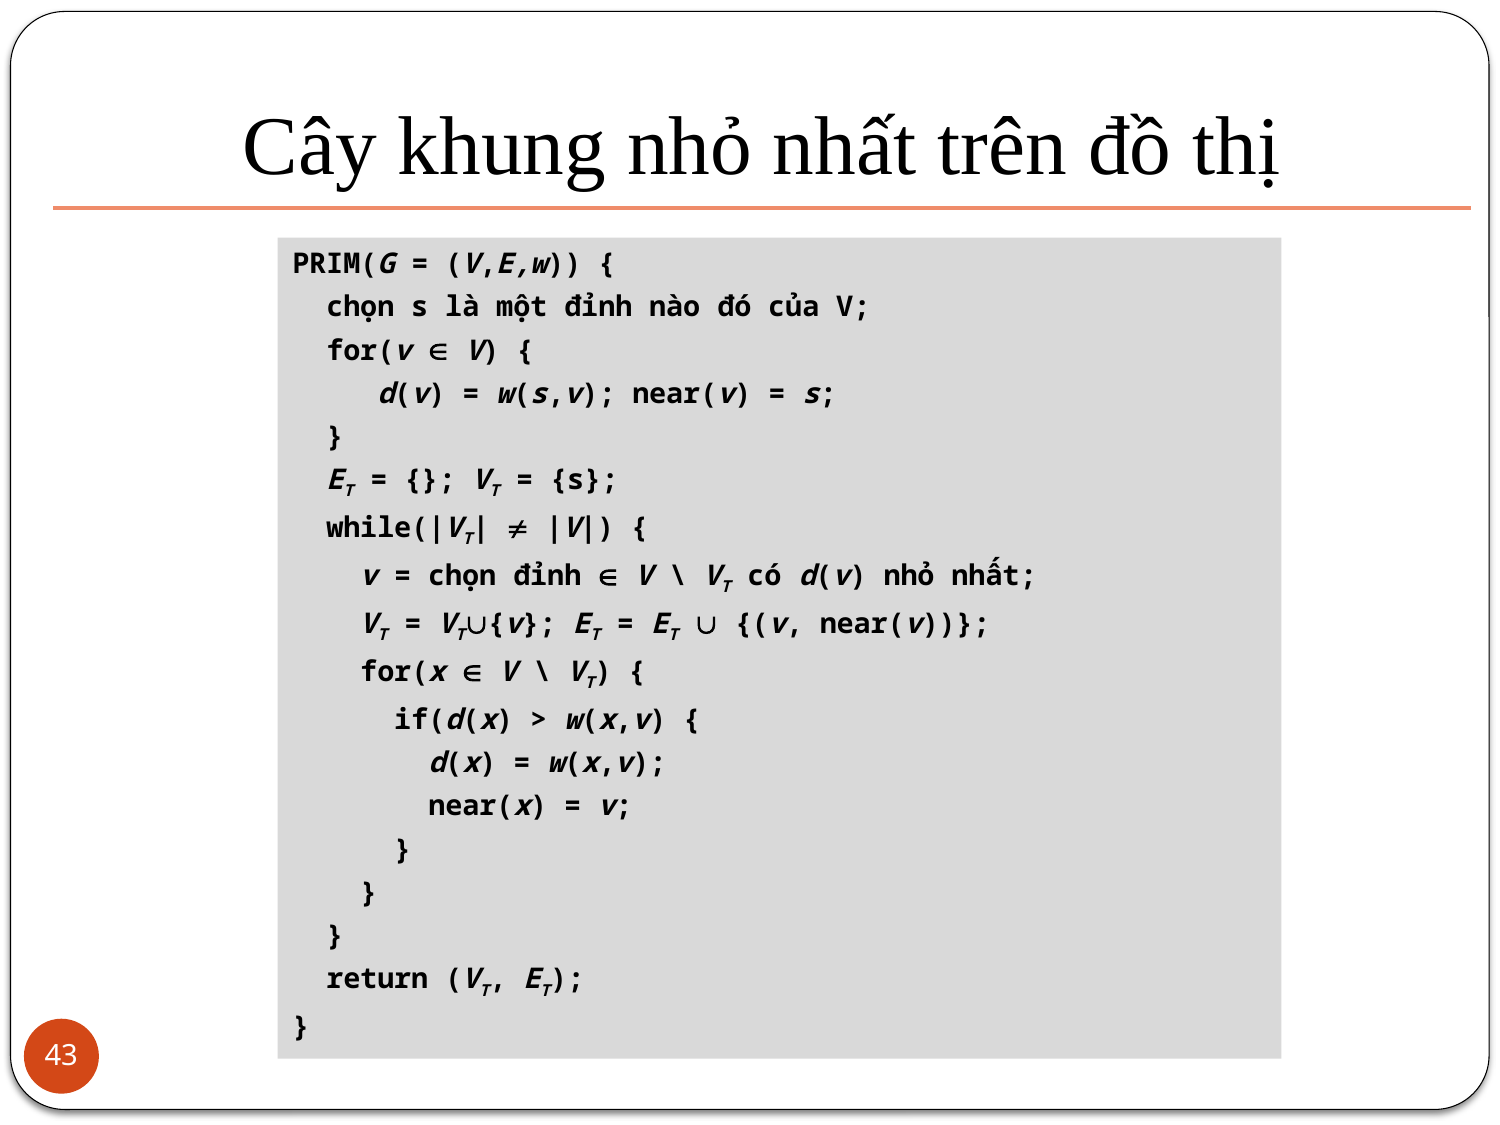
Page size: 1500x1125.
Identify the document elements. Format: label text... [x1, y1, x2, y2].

slide_number 43 [23, 1018, 99, 1094]
list PRIM(G = (V,E,w)) { chọn s là một đỉnh nào đó của V; for(v  V) { d(v) = w(s,v); near(v) = s; } ET = {}; VT = {s}; while(|VT|  |V|) { v = chọn đỉnh  V \ VT có d(v) nhỏ nhất; VT = VT{v}; ET = ET  {(v, near(v))}; for(x  V \ VT) { if(d(x) > w(x,v) { d(x) = w(x,v); near(x) = v; } } } return (VT, ET); } [277, 237, 1282, 1059]
title Cây khung nhỏ nhất trên đồ thị [53, 19, 1471, 206]
